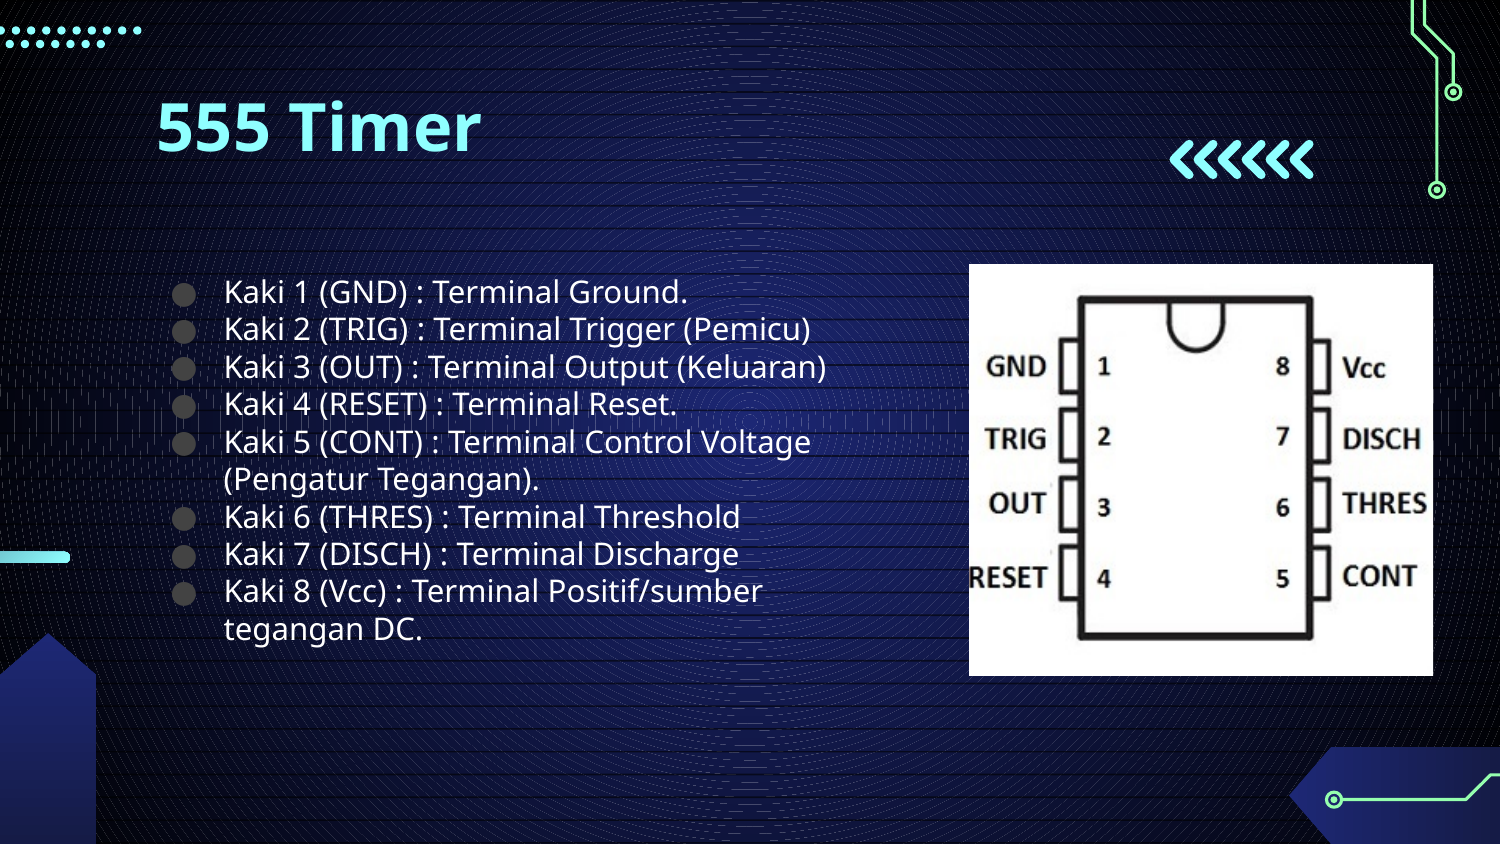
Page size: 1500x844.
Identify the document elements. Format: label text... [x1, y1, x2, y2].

title 555 Timer [141, 77, 1096, 172]
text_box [1168, 139, 1315, 180]
subtitle Kaki 1 (GND) : Terminal Ground. Kaki 2 (TRIG) : Terminal Trigger (Pemicu) Kaki 3 (OUT) : Terminal Output (Keluaran) Kaki 4 (RESET) : Terminal Reset. Kaki 5 (CONT) : Terminal Control Voltage (Pengatur Tegangan). Kaki 6 (THRES) : Terminal Threshold Kaki 7 (DISCH) : Terminal Discharge Kaki 8 (Vcc) : Terminal Positif/sumber tegangan DC. [133, 257, 844, 667]
picture [968, 264, 1434, 677]
